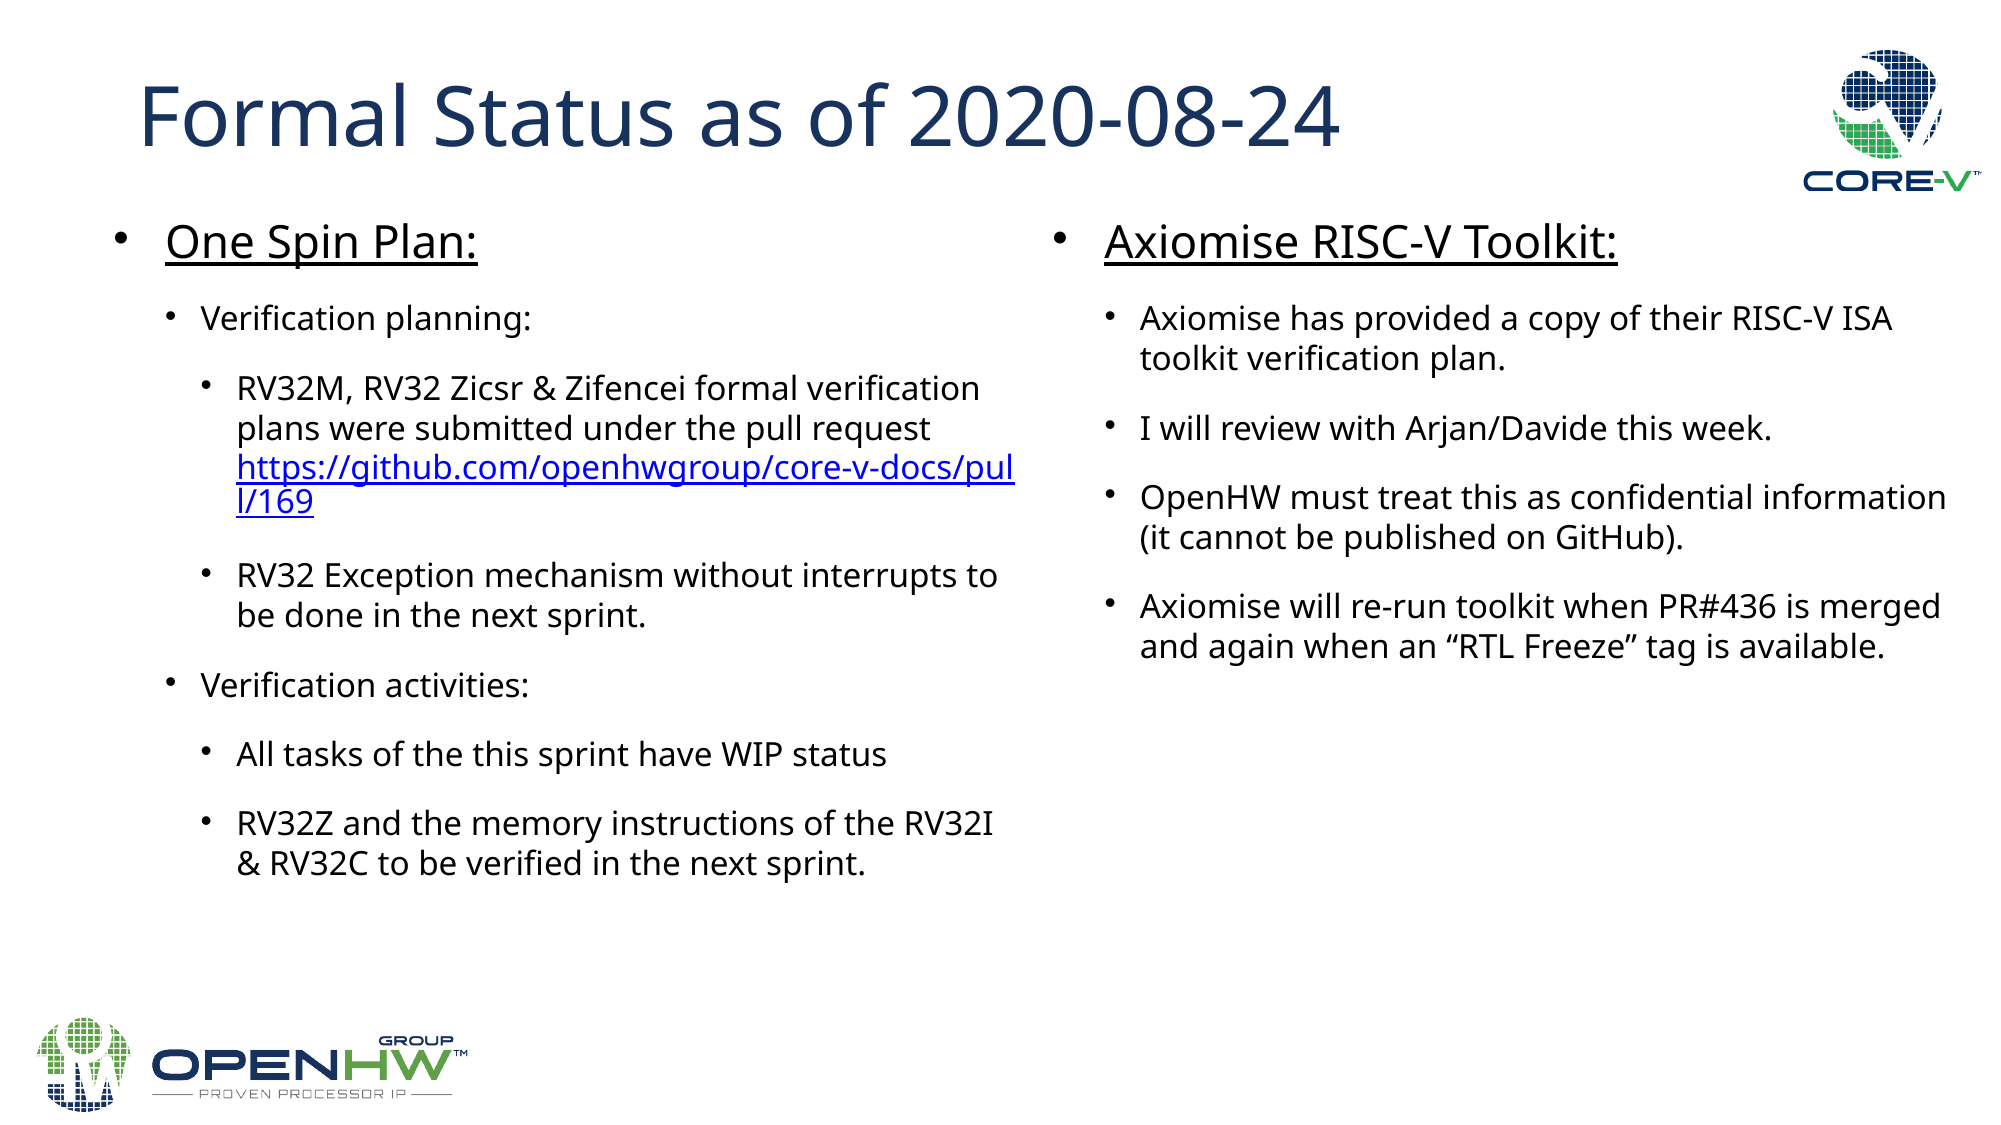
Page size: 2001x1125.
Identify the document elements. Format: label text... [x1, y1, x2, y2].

text_box Formal Status as of 2020-08-24 [137, 59, 1803, 180]
text_box Axiomise RISC-V Toolkit: Axiomise has provided a copy of their RISC-V ISA toolkit verification plan. I will review with Arjan/Davide this week. OpenHW must treat this as confidential information (it cannot be published on GitHub). Axiomise will re-run toolkit when PR#436 is merged and again when an “RTL Freeze” tag is available. [1033, 213, 1955, 1022]
text_box One Spin Plan: Verification planning: RV32M, RV32 Zicsr & Zifencei formal verification plans were submitted under the pull request https://github.com/openhwgroup/core-v-docs/pull/169 RV32 Exception mechanism without interrupts to be done in the next sprint. Verification activities: All tasks of the this sprint have WIP status RV32Z and the memory instructions of the RV32I & RV32C to be verified in the next sprint. [94, 213, 1016, 1022]
picture [32, 1013, 472, 1116]
